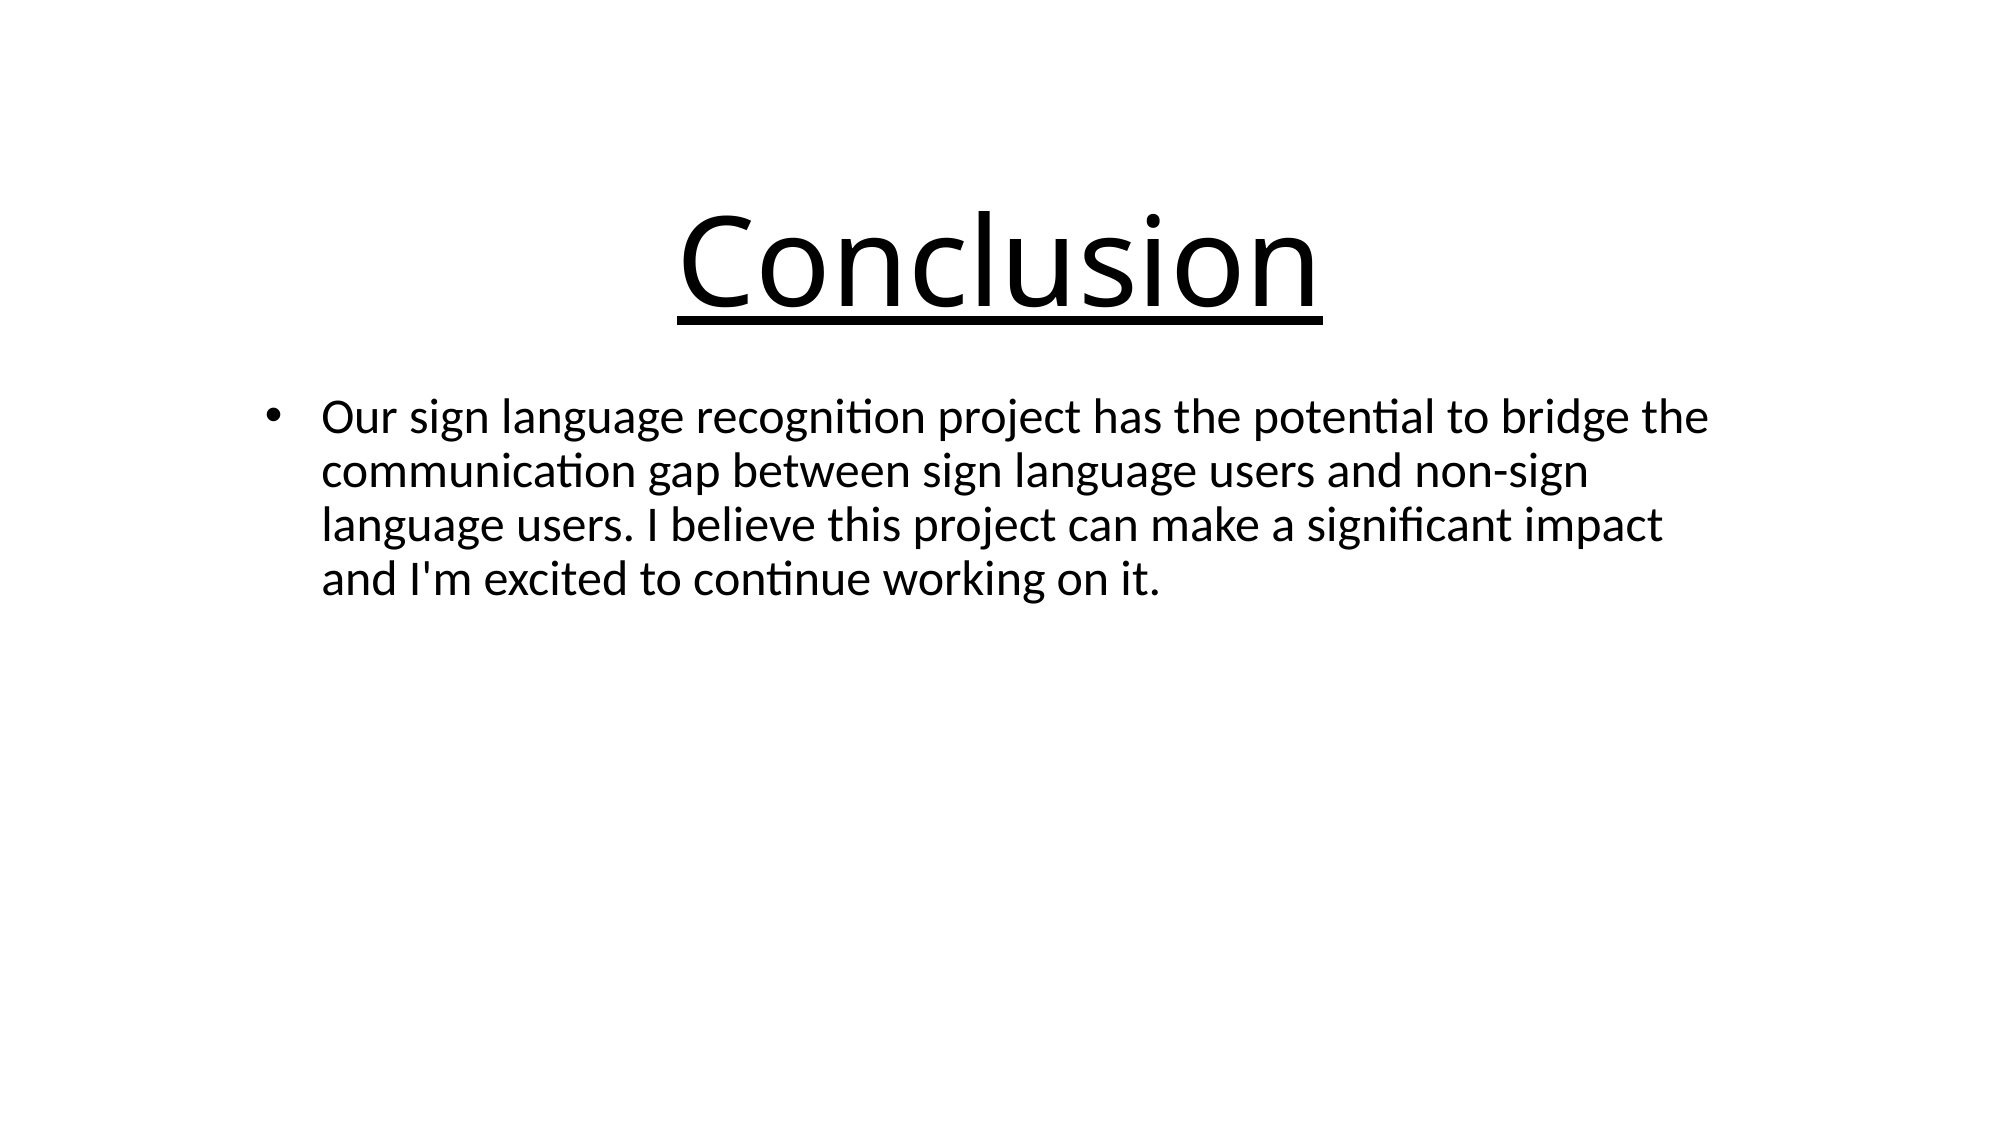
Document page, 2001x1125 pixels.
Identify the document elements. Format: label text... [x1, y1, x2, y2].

subtitle Our sign language recognition project has the potential to bridge the communication gap between sign language users and non-sign language users. I believe this project can make a significant impact and I'm excited to continue working on it. [249, 382, 1750, 863]
title Conclusion [249, 184, 1750, 342]
